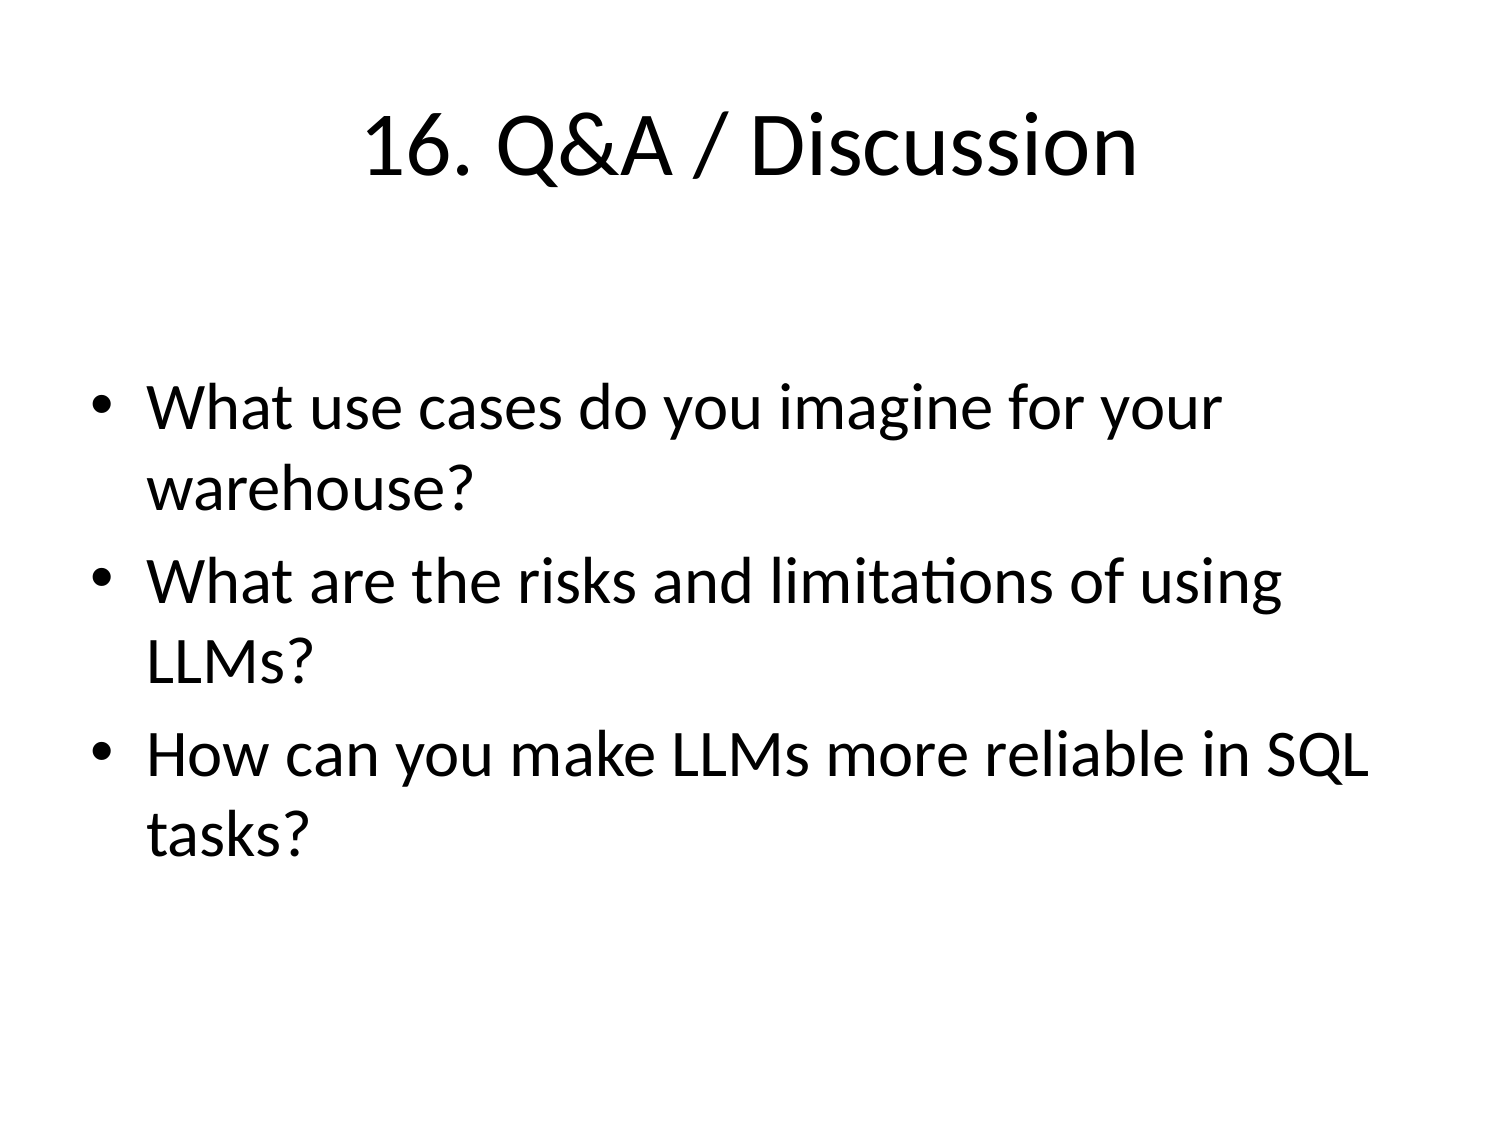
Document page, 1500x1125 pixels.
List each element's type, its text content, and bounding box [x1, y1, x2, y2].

title 16. Q&A / Discussion [75, 45, 1425, 233]
list What use cases do you imagine for your warehouse? What are the risks and limitations of using LLMs? How can you make LLMs more reliable in SQL tasks? [75, 262, 1425, 1005]
